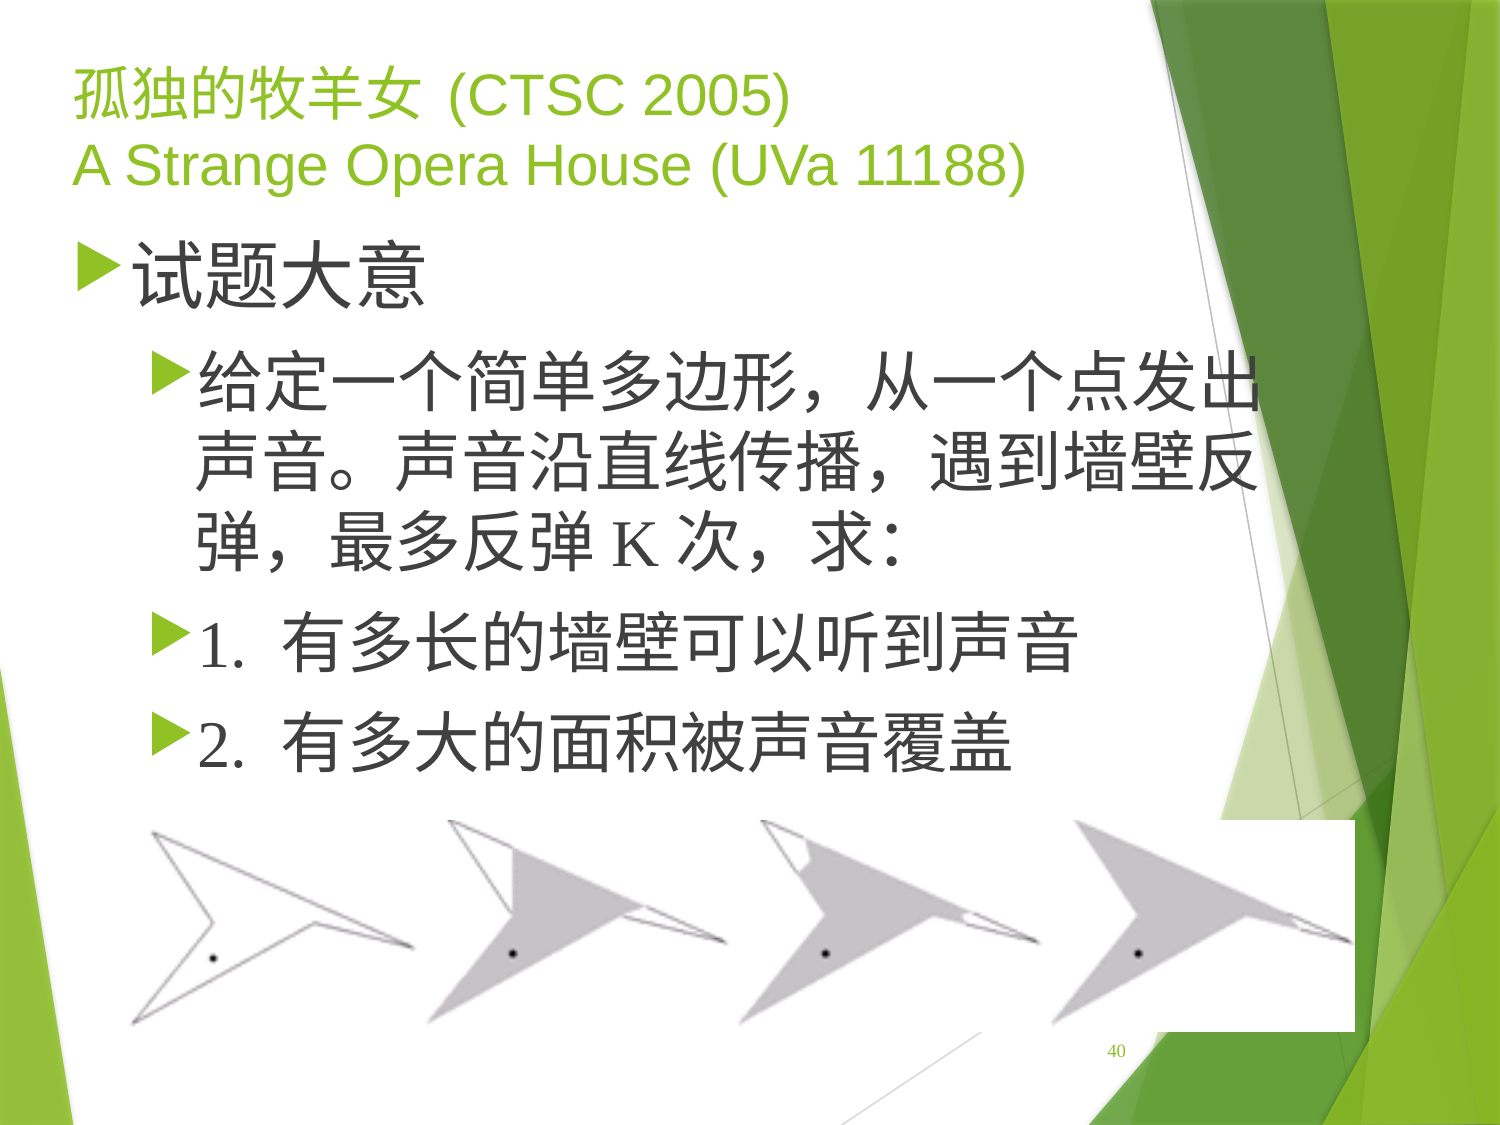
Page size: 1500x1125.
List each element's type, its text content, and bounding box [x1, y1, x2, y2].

picture [128, 819, 1355, 1032]
list 试题大意 给定一个简单多边形，从一个点发出声音。声音沿直线传播，遇到墙壁反弹，最多反弹K次，求： 1. 有多长的墙壁可以听到声音 2. 有多大的面积被声音覆盖 [57, 221, 1298, 995]
slide_number 40 [1057, 1041, 1142, 1081]
title 孤独的牧羊女 (CTSC 2005) A Strange Opera House (UVa 11188) [57, 49, 1190, 209]
